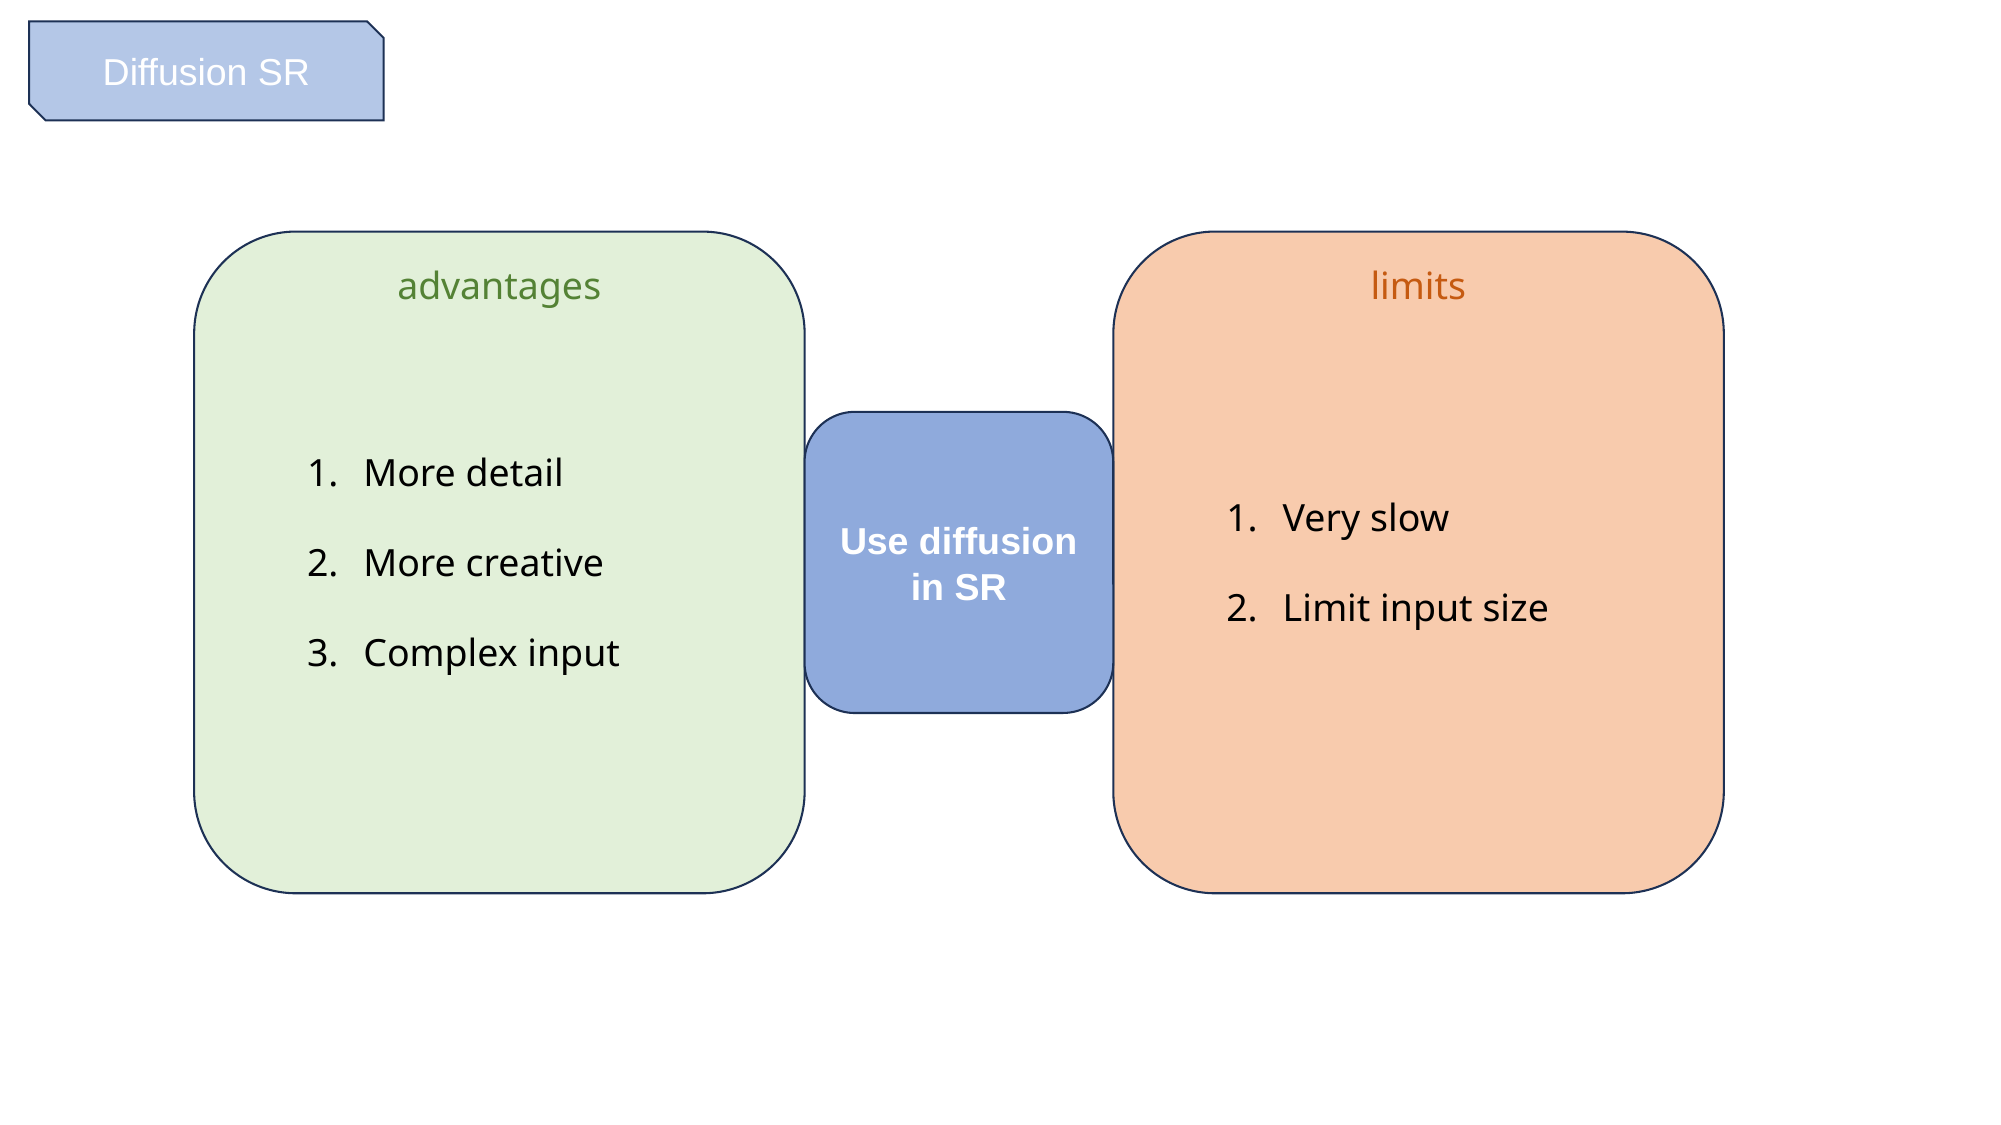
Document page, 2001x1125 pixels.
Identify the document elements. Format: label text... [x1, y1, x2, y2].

text_box Very slow Limit input size [1211, 486, 1626, 637]
text_box Use diffusion in SR [803, 410, 1115, 715]
text_box limits [1355, 254, 1482, 315]
text_box More detail More creative Complex input [292, 441, 707, 681]
text_box [193, 230, 806, 895]
text_box [1112, 230, 1725, 895]
text_box advantages [382, 254, 617, 315]
text_box Diffusion SR [28, 20, 385, 122]
